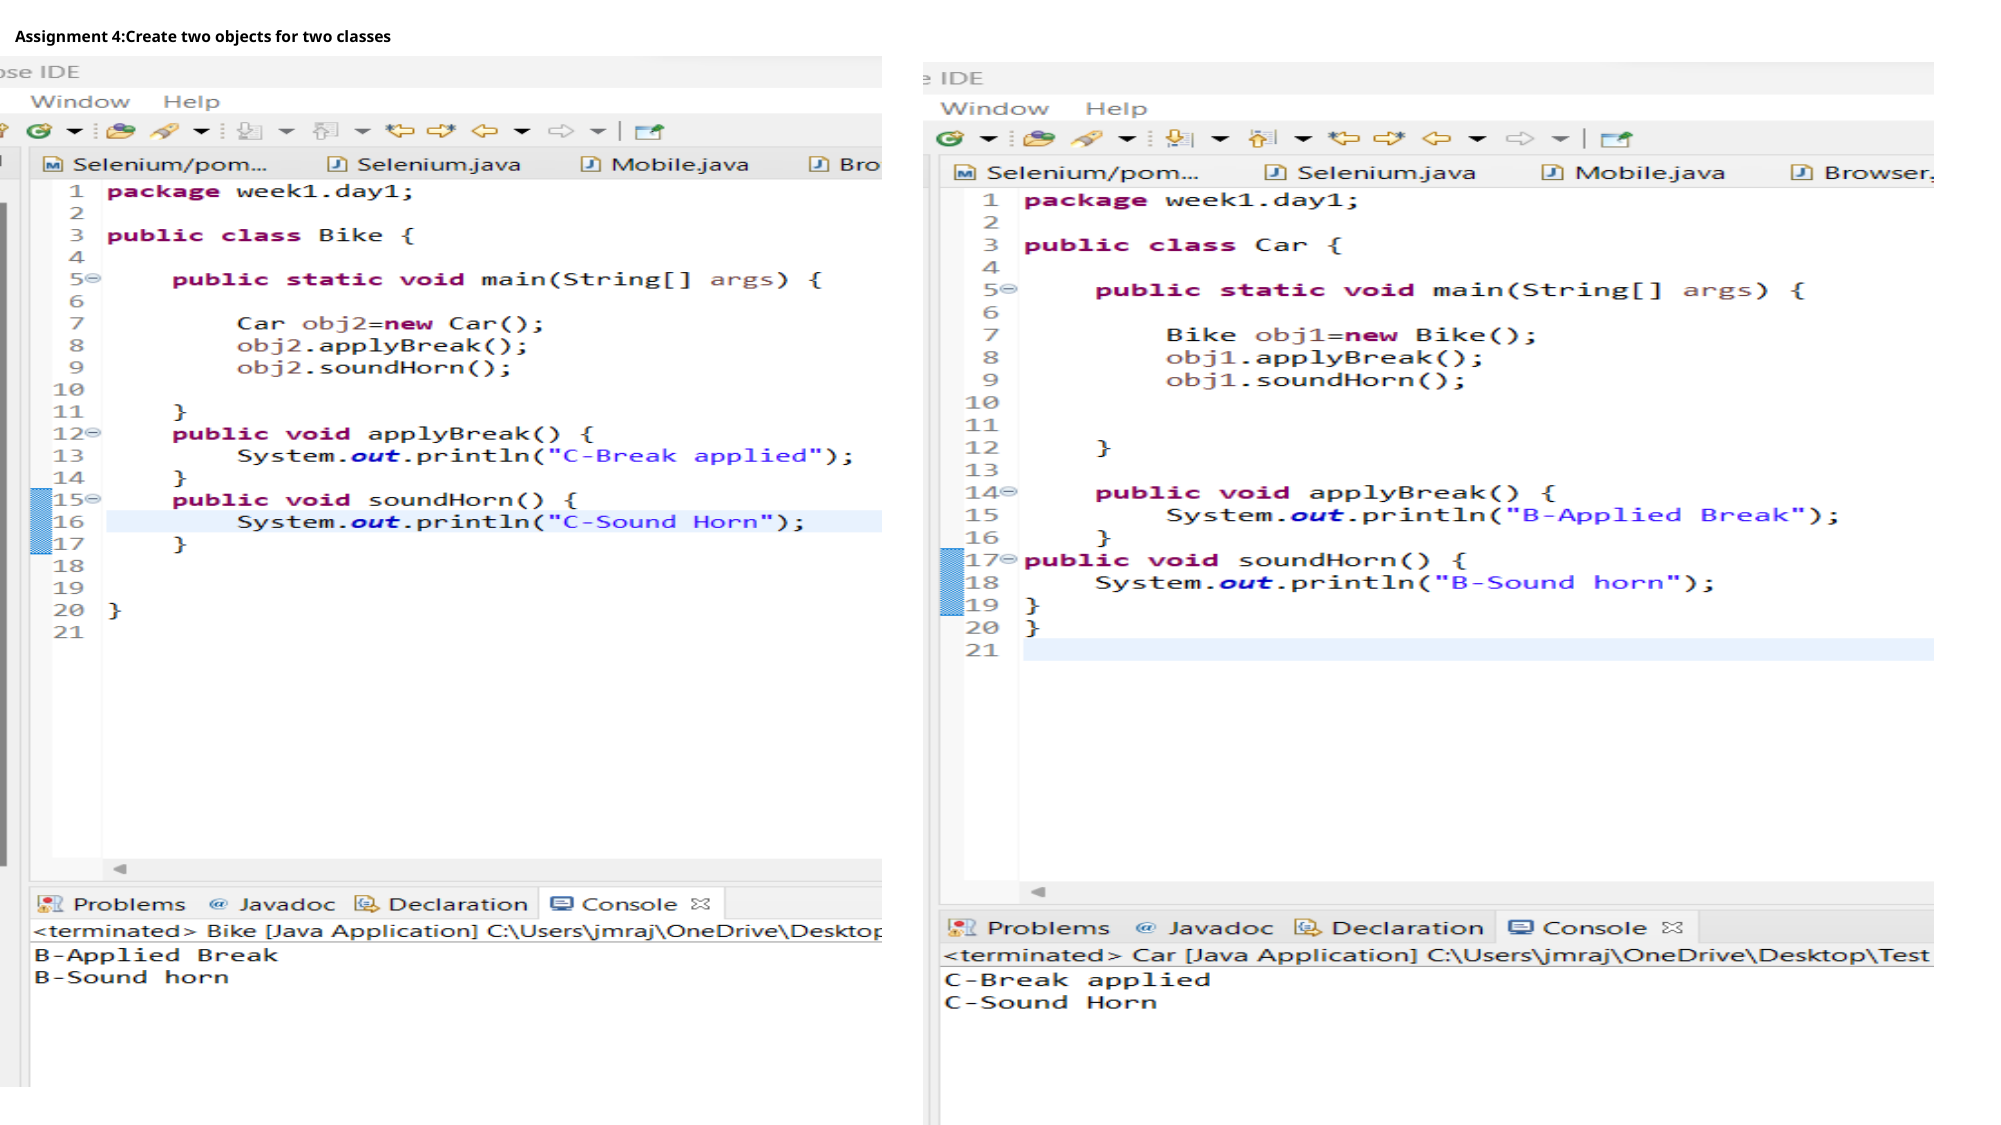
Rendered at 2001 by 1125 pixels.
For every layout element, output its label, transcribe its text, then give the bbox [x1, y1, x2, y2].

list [0, 56, 882, 1087]
title Assignment 4:Create two objects for two classes [0, 21, 1048, 54]
picture [923, 62, 1934, 1125]
